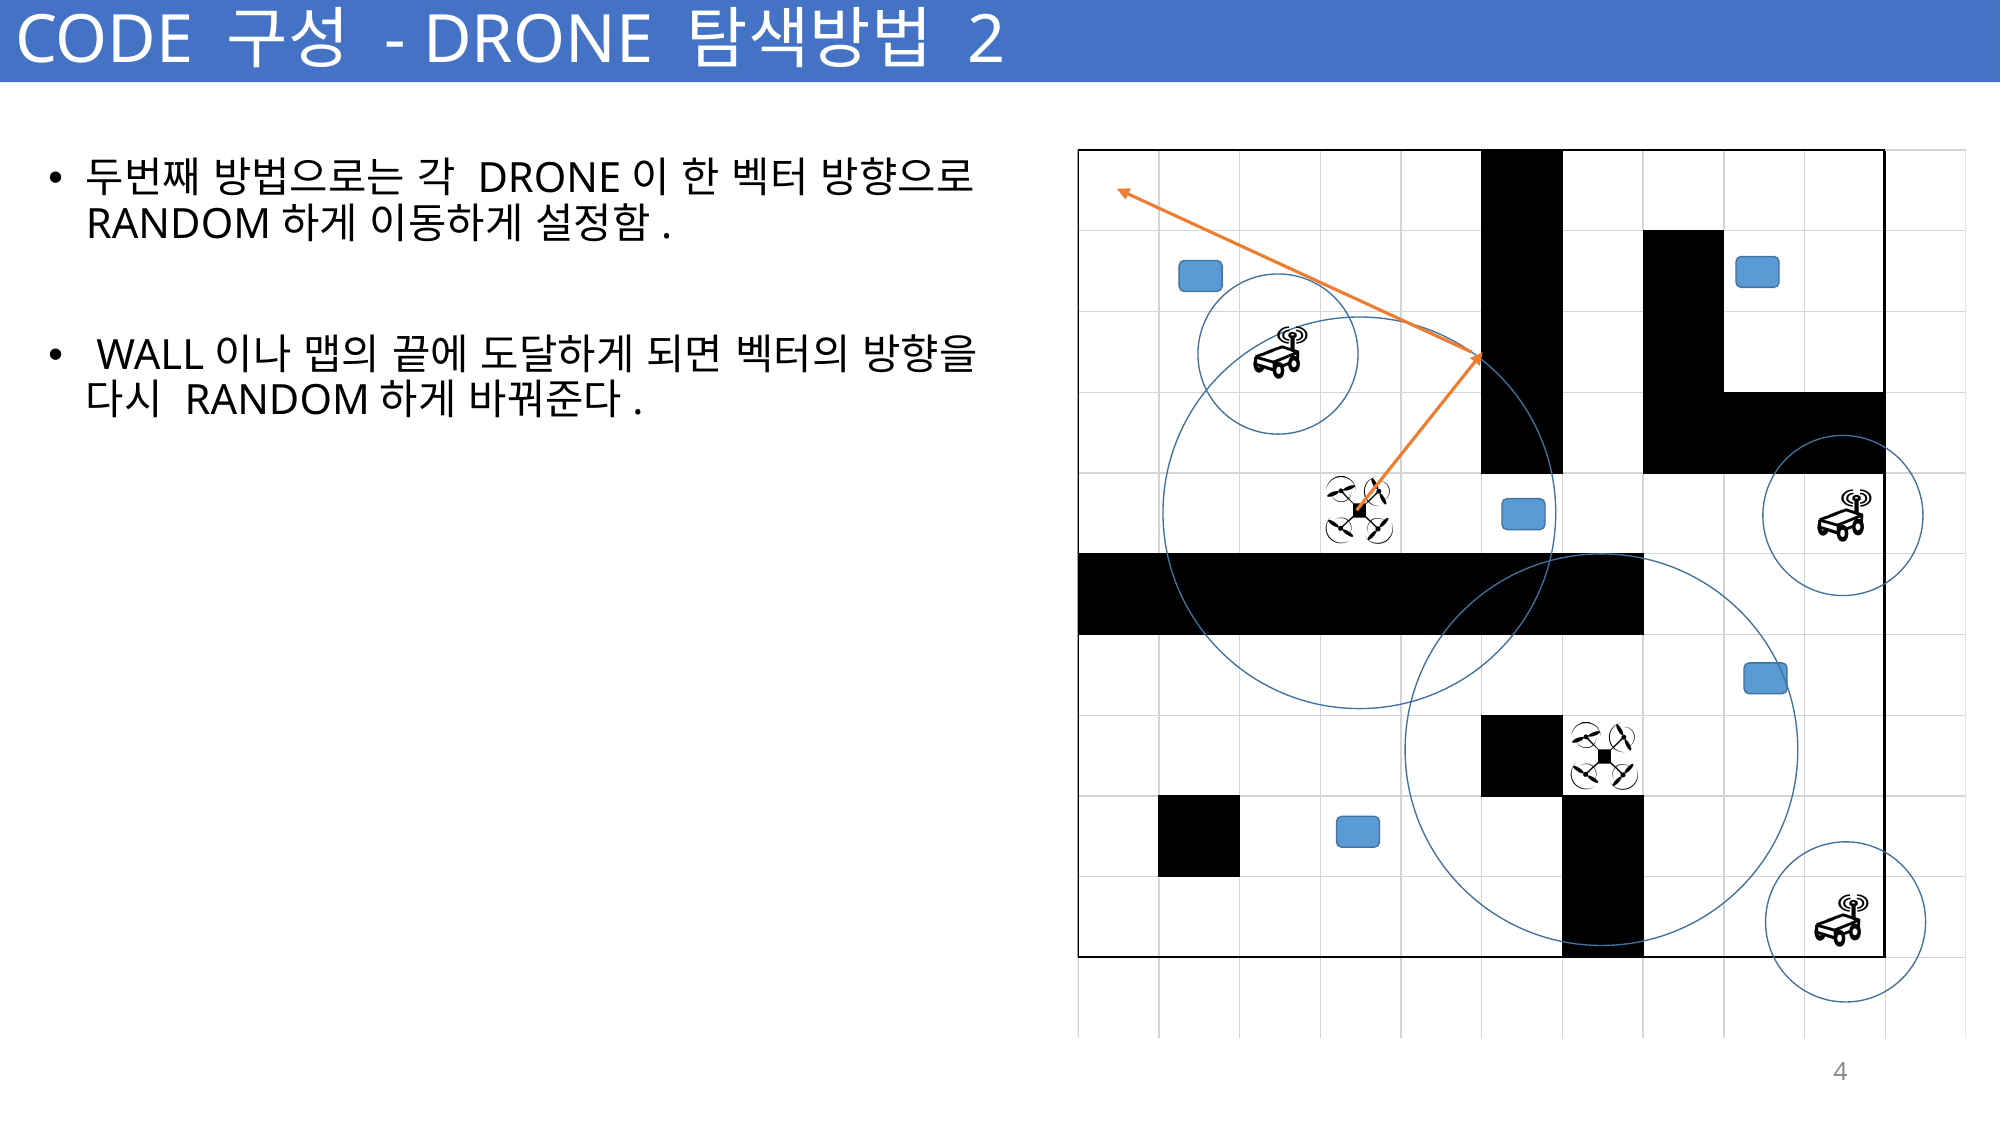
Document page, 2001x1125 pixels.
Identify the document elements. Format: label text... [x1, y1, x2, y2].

slide_number 4 [1412, 1042, 1863, 1103]
list 두번째 방법으로는 각 DRONE이 한 벡터 방향으로 RANDOM하게 이동하게 설정함. WALL이나 맵의 끝에 도달하게 되면 벡터의 방향을 다시 RANDOM하게 바꿔준다. [33, 149, 1020, 1115]
title CODE 구성 - DRONE 탐색방법 2 [0, 0, 2000, 83]
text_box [1356, 352, 1483, 511]
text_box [1116, 188, 1472, 353]
picture [1077, 149, 1967, 1039]
